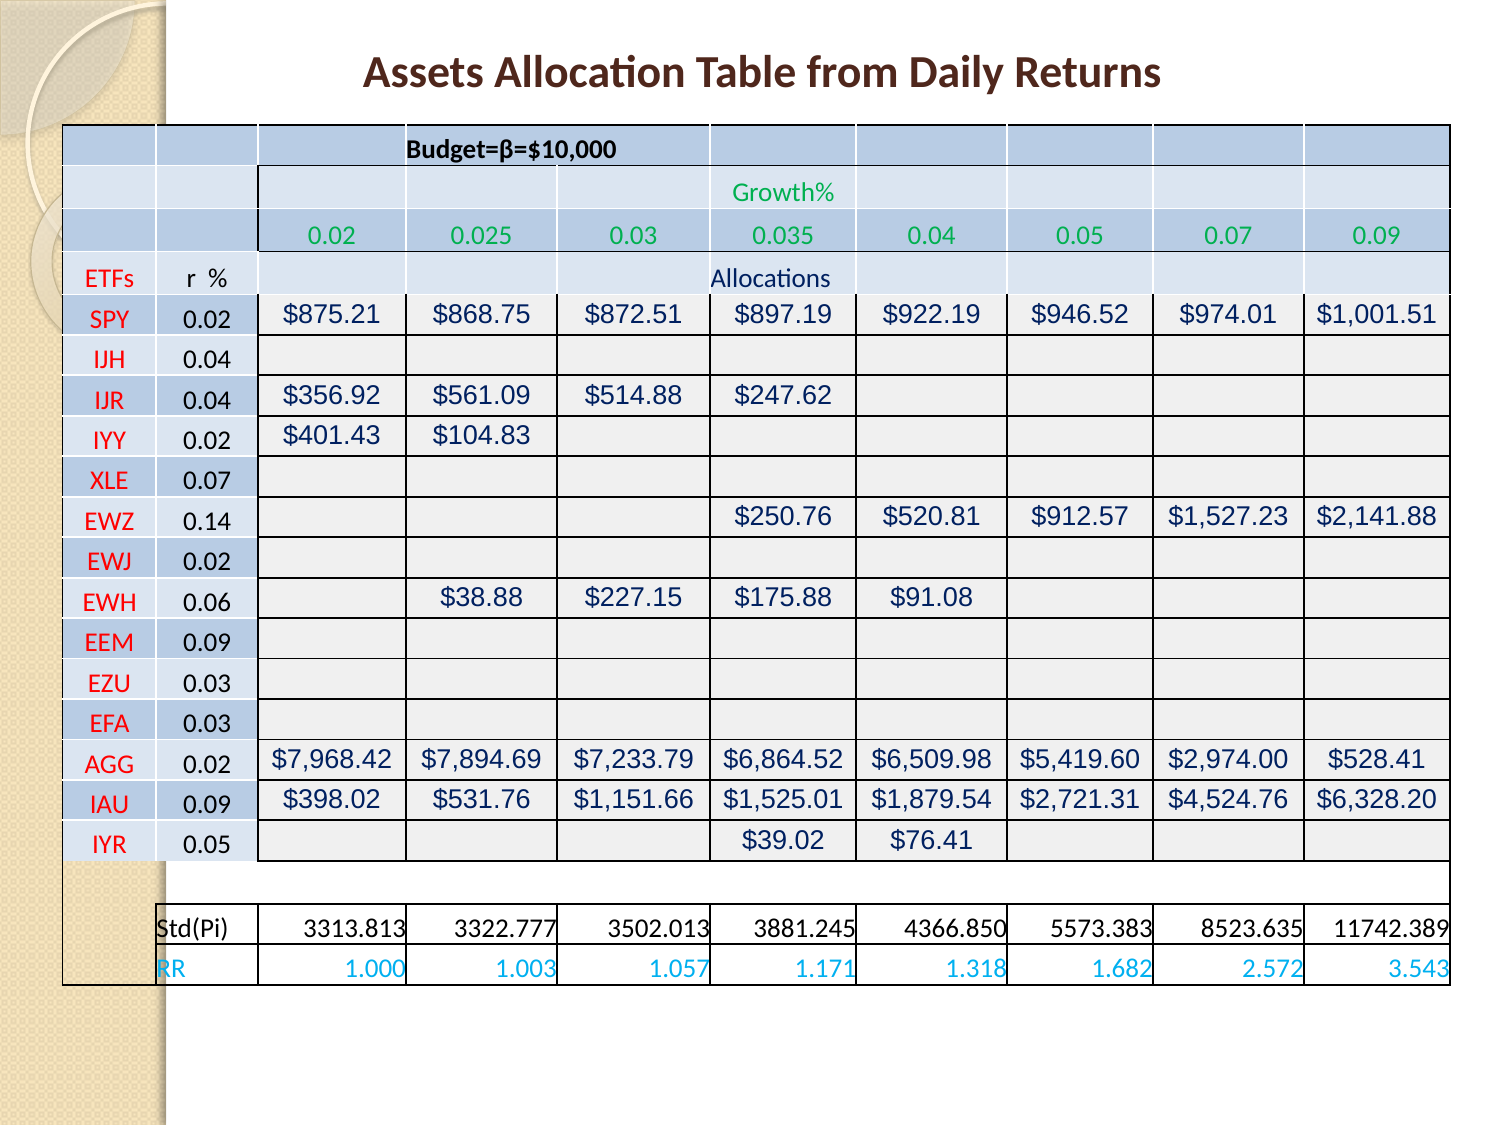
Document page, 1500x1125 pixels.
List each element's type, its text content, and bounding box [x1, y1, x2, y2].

table_cell [156, 861, 258, 903]
table_cell [259, 498, 405, 536]
table_cell [1305, 659, 1449, 698]
table_cell 11742.389 [1305, 905, 1449, 943]
table_cell EWJ [63, 538, 155, 577]
table_cell [407, 498, 556, 536]
table_cell 0.09 [157, 619, 257, 658]
table_cell [857, 166, 1006, 208]
table_cell $7,233.79 [558, 740, 709, 779]
table_cell [711, 619, 855, 658]
table_cell [1008, 376, 1152, 415]
table_cell 2.572 [1154, 945, 1303, 984]
table_cell 1.003 [407, 945, 556, 984]
table_cell [1008, 700, 1152, 739]
table_cell 0.14 [157, 498, 257, 536]
table_cell [558, 700, 709, 739]
table_cell 1.000 [259, 945, 405, 984]
table_cell [407, 821, 556, 860]
table_cell 0.03 [558, 209, 709, 251]
table_cell $76.41 [857, 821, 1006, 860]
table_cell $227.15 [558, 579, 709, 617]
table_cell [157, 166, 257, 208]
table_cell [259, 252, 405, 294]
table_cell [1305, 700, 1449, 739]
table_cell [857, 457, 1006, 496]
table_cell 0.02 [157, 295, 257, 334]
table_cell [259, 166, 405, 208]
table_cell [1305, 538, 1449, 577]
table_header [1154, 126, 1303, 165]
table_cell $1,525.01 [711, 781, 855, 819]
table_cell [258, 862, 406, 903]
table_cell $2,974.00 [1154, 740, 1303, 779]
table_cell $514.88 [558, 376, 709, 415]
table_cell [259, 579, 405, 617]
table_cell [710, 862, 856, 903]
table_cell 0.02 [157, 740, 257, 779]
table_cell $912.57 [1008, 498, 1152, 536]
table_cell [407, 659, 556, 698]
table_cell EFA [63, 700, 155, 739]
table_cell $356.92 [259, 376, 405, 415]
table_cell 0.025 [407, 209, 556, 251]
table_cell [856, 862, 1007, 903]
table_cell $528.41 [1305, 740, 1449, 779]
table_cell 1.318 [857, 945, 1006, 984]
table_cell $247.62 [711, 376, 855, 415]
table_cell SPY [63, 295, 155, 334]
table_cell $4,524.76 [1154, 781, 1303, 819]
table_cell $868.75 [407, 295, 556, 334]
table_cell [259, 700, 405, 739]
table_cell $175.88 [711, 579, 855, 617]
table_cell 1.057 [558, 945, 709, 984]
table_cell [407, 457, 556, 496]
table_cell [558, 336, 709, 374]
table_cell [1154, 336, 1303, 374]
table_cell Std(Pi) [157, 905, 257, 943]
table_cell $872.51 [558, 295, 709, 334]
table_cell [1008, 252, 1152, 294]
table_cell [1008, 659, 1152, 698]
table_cell [1305, 821, 1449, 860]
table_cell $5,419.60 [1008, 740, 1152, 779]
table_header [1305, 126, 1449, 165]
table_cell $91.08 [857, 579, 1006, 617]
table_cell [406, 862, 557, 903]
table_cell [1154, 579, 1303, 617]
table_cell [1008, 457, 1152, 496]
table_header [857, 126, 1006, 165]
table_cell $897.19 [711, 295, 855, 334]
table_cell 0.09 [1305, 209, 1449, 251]
table_cell EWH [63, 579, 155, 617]
table_cell 0.04 [157, 336, 257, 374]
table_cell [1008, 821, 1152, 860]
table_cell $946.52 [1008, 295, 1152, 334]
table_header [259, 126, 405, 165]
table_cell 0.03 [157, 659, 257, 698]
table_cell [407, 336, 556, 374]
table_cell 0.02 [157, 538, 257, 577]
table_header [157, 126, 257, 165]
text_box Assets Allocation Table from Daily Returns [137, 33, 1388, 104]
table_cell 8523.635 [1154, 905, 1303, 943]
table_cell $7,894.69 [407, 740, 556, 779]
table_cell [1305, 336, 1449, 374]
table_cell [63, 861, 156, 904]
table_header [63, 126, 155, 165]
table_cell [259, 619, 405, 658]
table_cell EEM [63, 619, 155, 658]
table_cell [857, 336, 1006, 374]
table_cell [1154, 417, 1303, 455]
table_cell [63, 904, 155, 944]
table_cell [857, 252, 1006, 294]
table_cell $1,001.51 [1305, 295, 1449, 334]
table_cell [1154, 821, 1303, 860]
table_cell IYY [63, 417, 155, 455]
table_cell $531.76 [407, 781, 556, 819]
table_cell [1305, 619, 1449, 658]
table_cell [558, 619, 709, 658]
table_cell 0.03 [157, 700, 257, 739]
table_cell [1007, 862, 1153, 903]
table_cell 0.04 [157, 376, 257, 415]
table_cell [1008, 166, 1152, 208]
table_cell $974.01 [1154, 295, 1303, 334]
table_cell [1008, 538, 1152, 577]
table_cell $520.81 [857, 498, 1006, 536]
table_cell [711, 538, 855, 577]
table_cell [558, 252, 709, 294]
table_cell 0.04 [857, 209, 1006, 251]
table_cell 0.06 [157, 579, 257, 617]
table_cell [157, 209, 257, 251]
table_cell $7,968.42 [259, 740, 405, 779]
table_cell [1305, 252, 1449, 294]
table_cell [1154, 376, 1303, 415]
table_cell 3313.813 [259, 905, 405, 943]
table_header Budget=β=$10,000 [407, 126, 709, 165]
table_cell 0.02 [157, 417, 257, 455]
table_cell [407, 700, 556, 739]
table_cell Growth% [711, 166, 855, 208]
table_cell $250.76 [711, 498, 855, 536]
table_cell [259, 659, 405, 698]
table_cell [1154, 619, 1303, 658]
table_cell [711, 700, 855, 739]
table_cell [558, 538, 709, 577]
table_cell [259, 821, 405, 860]
table_header [1008, 126, 1152, 165]
table_cell [259, 457, 405, 496]
table_cell 0.05 [1008, 209, 1152, 251]
table_cell [1304, 862, 1449, 903]
table_cell [558, 821, 709, 860]
table_cell [857, 619, 1006, 658]
table_cell [1154, 538, 1303, 577]
table_cell $39.02 [711, 821, 855, 860]
table_cell [407, 166, 556, 208]
table_cell AGG [63, 740, 155, 779]
table_cell [1305, 166, 1449, 208]
table_cell [1154, 252, 1303, 294]
table_cell [1305, 417, 1449, 455]
table_cell 0.07 [157, 457, 257, 496]
table_cell RR [157, 945, 257, 984]
table_cell 1.682 [1008, 945, 1152, 984]
table_cell $6,509.98 [857, 740, 1006, 779]
table_cell [558, 166, 709, 208]
table_cell [1154, 457, 1303, 496]
table_cell [711, 336, 855, 374]
table_cell 3322.777 [407, 905, 556, 943]
table_cell 0.09 [157, 781, 257, 819]
table_cell [857, 700, 1006, 739]
table_cell [1154, 166, 1303, 208]
table_cell 4366.850 [857, 905, 1006, 943]
table_cell IAU [63, 781, 155, 819]
table_cell $1,151.66 [558, 781, 709, 819]
table_cell [407, 252, 556, 294]
table_cell 3.543 [1305, 945, 1449, 984]
table_cell [1154, 700, 1303, 739]
table_cell [558, 457, 709, 496]
table_cell [1305, 376, 1449, 415]
table_cell IYR [63, 821, 155, 861]
table_cell 0.035 [711, 209, 855, 251]
table_cell $401.43 [259, 417, 405, 455]
table_cell [857, 659, 1006, 698]
table_cell EZU [63, 659, 155, 698]
table_cell [259, 336, 405, 374]
table_cell $922.19 [857, 295, 1006, 334]
table_cell [557, 862, 710, 903]
table_cell [1154, 659, 1303, 698]
table_header [711, 126, 855, 165]
table_cell [857, 376, 1006, 415]
table_cell $104.83 [407, 417, 556, 455]
table_cell 0.05 [157, 821, 257, 861]
table_cell [63, 209, 155, 251]
table_cell [407, 619, 556, 658]
table_cell [558, 498, 709, 536]
table_cell $1,879.54 [857, 781, 1006, 819]
table_cell 0.02 [259, 209, 405, 251]
table_cell $398.02 [259, 781, 405, 819]
table_cell [1008, 417, 1152, 455]
table_cell 3881.245 [711, 905, 855, 943]
table_cell ETFs [63, 252, 155, 294]
table_cell 1.171 [711, 945, 855, 984]
table_cell $875.21 [259, 295, 405, 334]
table_cell 5573.383 [1008, 905, 1152, 943]
table_cell XLE [63, 457, 155, 496]
table_cell [1305, 579, 1449, 617]
table_cell [1008, 619, 1152, 658]
table_cell IJR [63, 376, 155, 415]
table_cell [407, 538, 556, 577]
table_cell [711, 417, 855, 455]
table_cell [1153, 862, 1304, 903]
table_cell $38.88 [407, 579, 556, 617]
table_cell [1305, 457, 1449, 496]
table_cell $2,721.31 [1008, 781, 1152, 819]
table_cell Allocations [711, 252, 855, 294]
table_cell 0.07 [1154, 209, 1303, 251]
table_cell [63, 944, 155, 984]
table_cell $1,527.23 [1154, 498, 1303, 536]
table_cell [1008, 336, 1152, 374]
table_cell [259, 538, 405, 577]
table_cell IJH [63, 336, 155, 374]
table_cell [711, 457, 855, 496]
table_cell $6,864.52 [711, 740, 855, 779]
table_cell $6,328.20 [1305, 781, 1449, 819]
table_cell $561.09 [407, 376, 556, 415]
table_cell EWZ [63, 498, 155, 536]
table_cell 3502.013 [558, 905, 709, 943]
table_cell [558, 417, 709, 455]
table_cell [1008, 579, 1152, 617]
table_cell [857, 538, 1006, 577]
table_cell [558, 659, 709, 698]
table_cell r % [157, 252, 257, 294]
table_cell [711, 659, 855, 698]
table_cell $2,141.88 [1305, 498, 1449, 536]
table_cell [857, 417, 1006, 455]
table_cell [63, 166, 155, 208]
